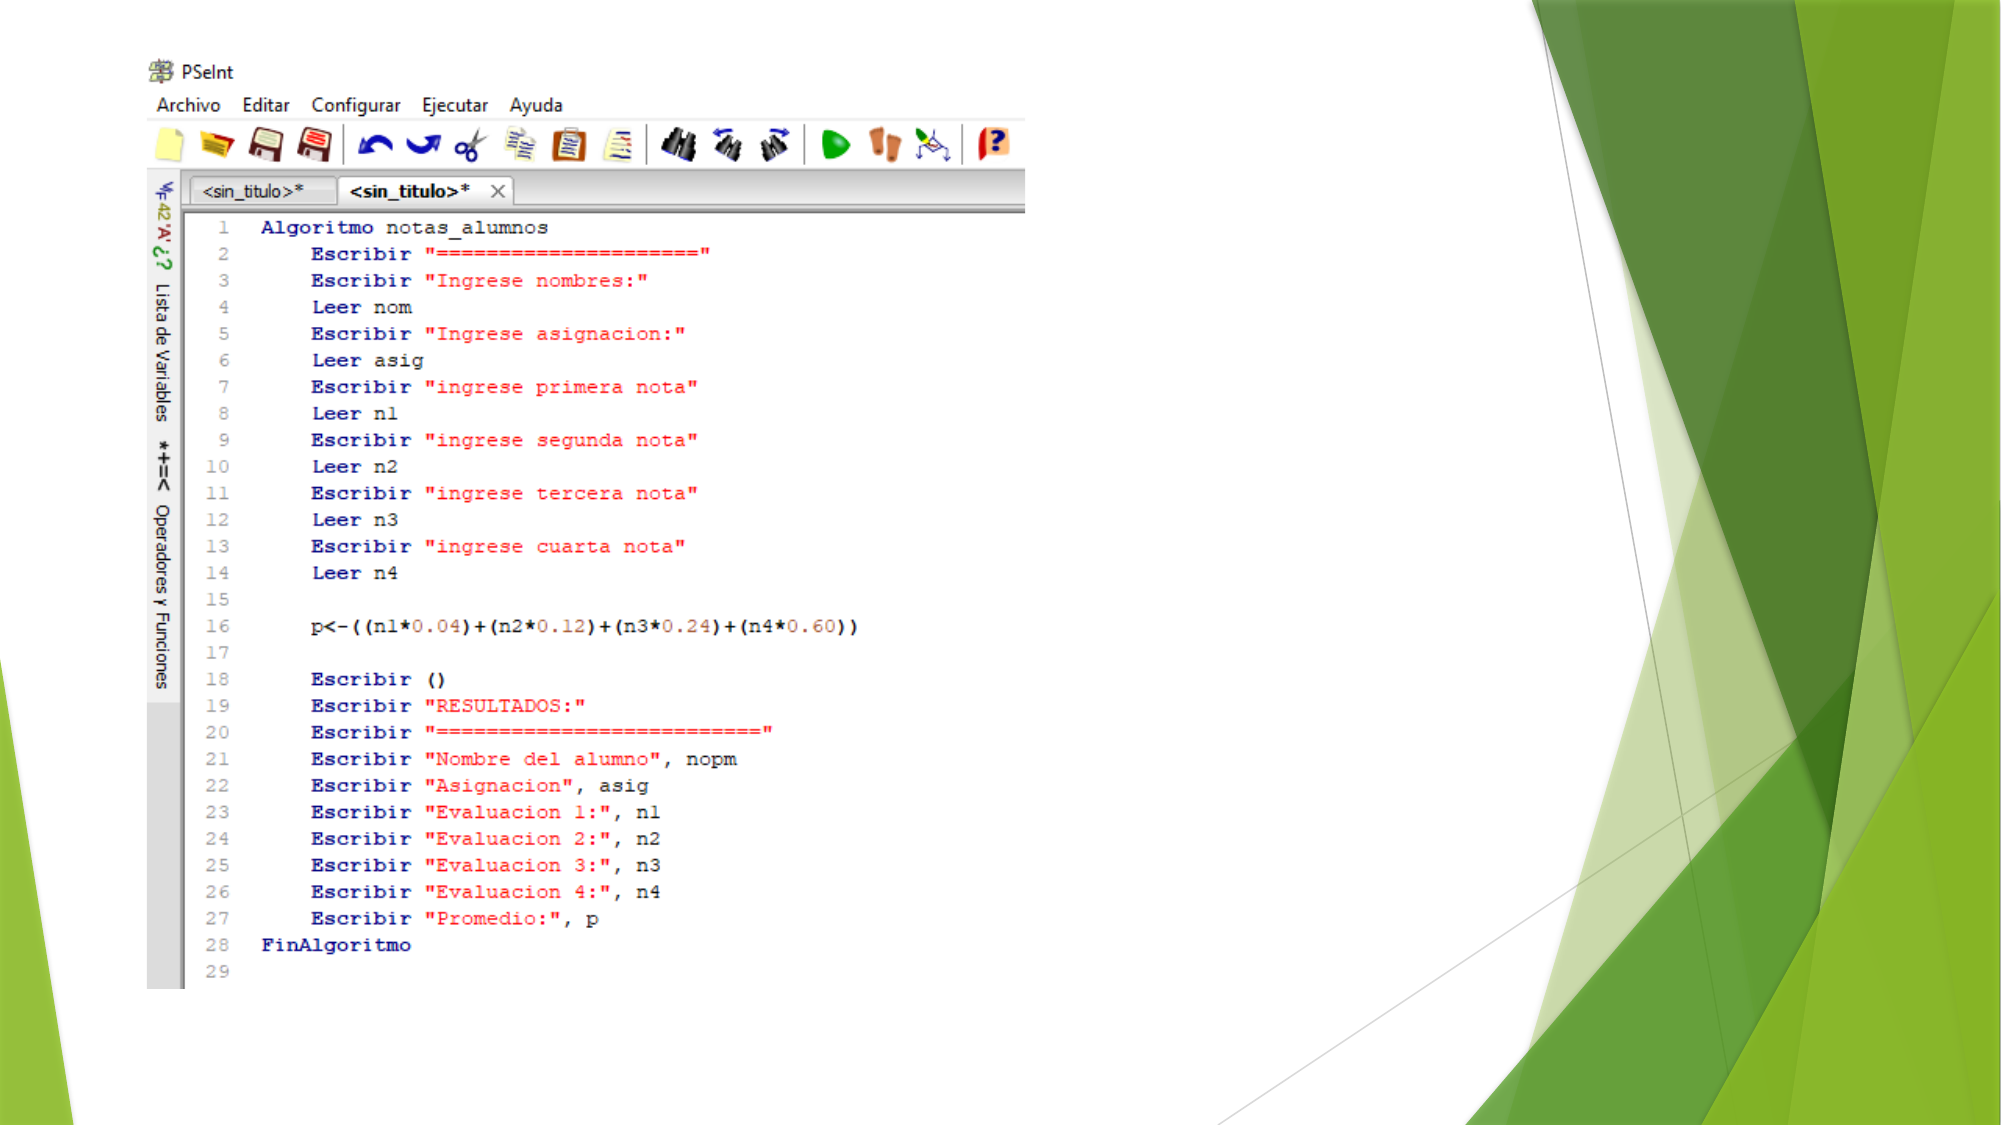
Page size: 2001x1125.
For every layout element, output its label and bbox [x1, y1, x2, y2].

picture [146, 54, 1026, 989]
